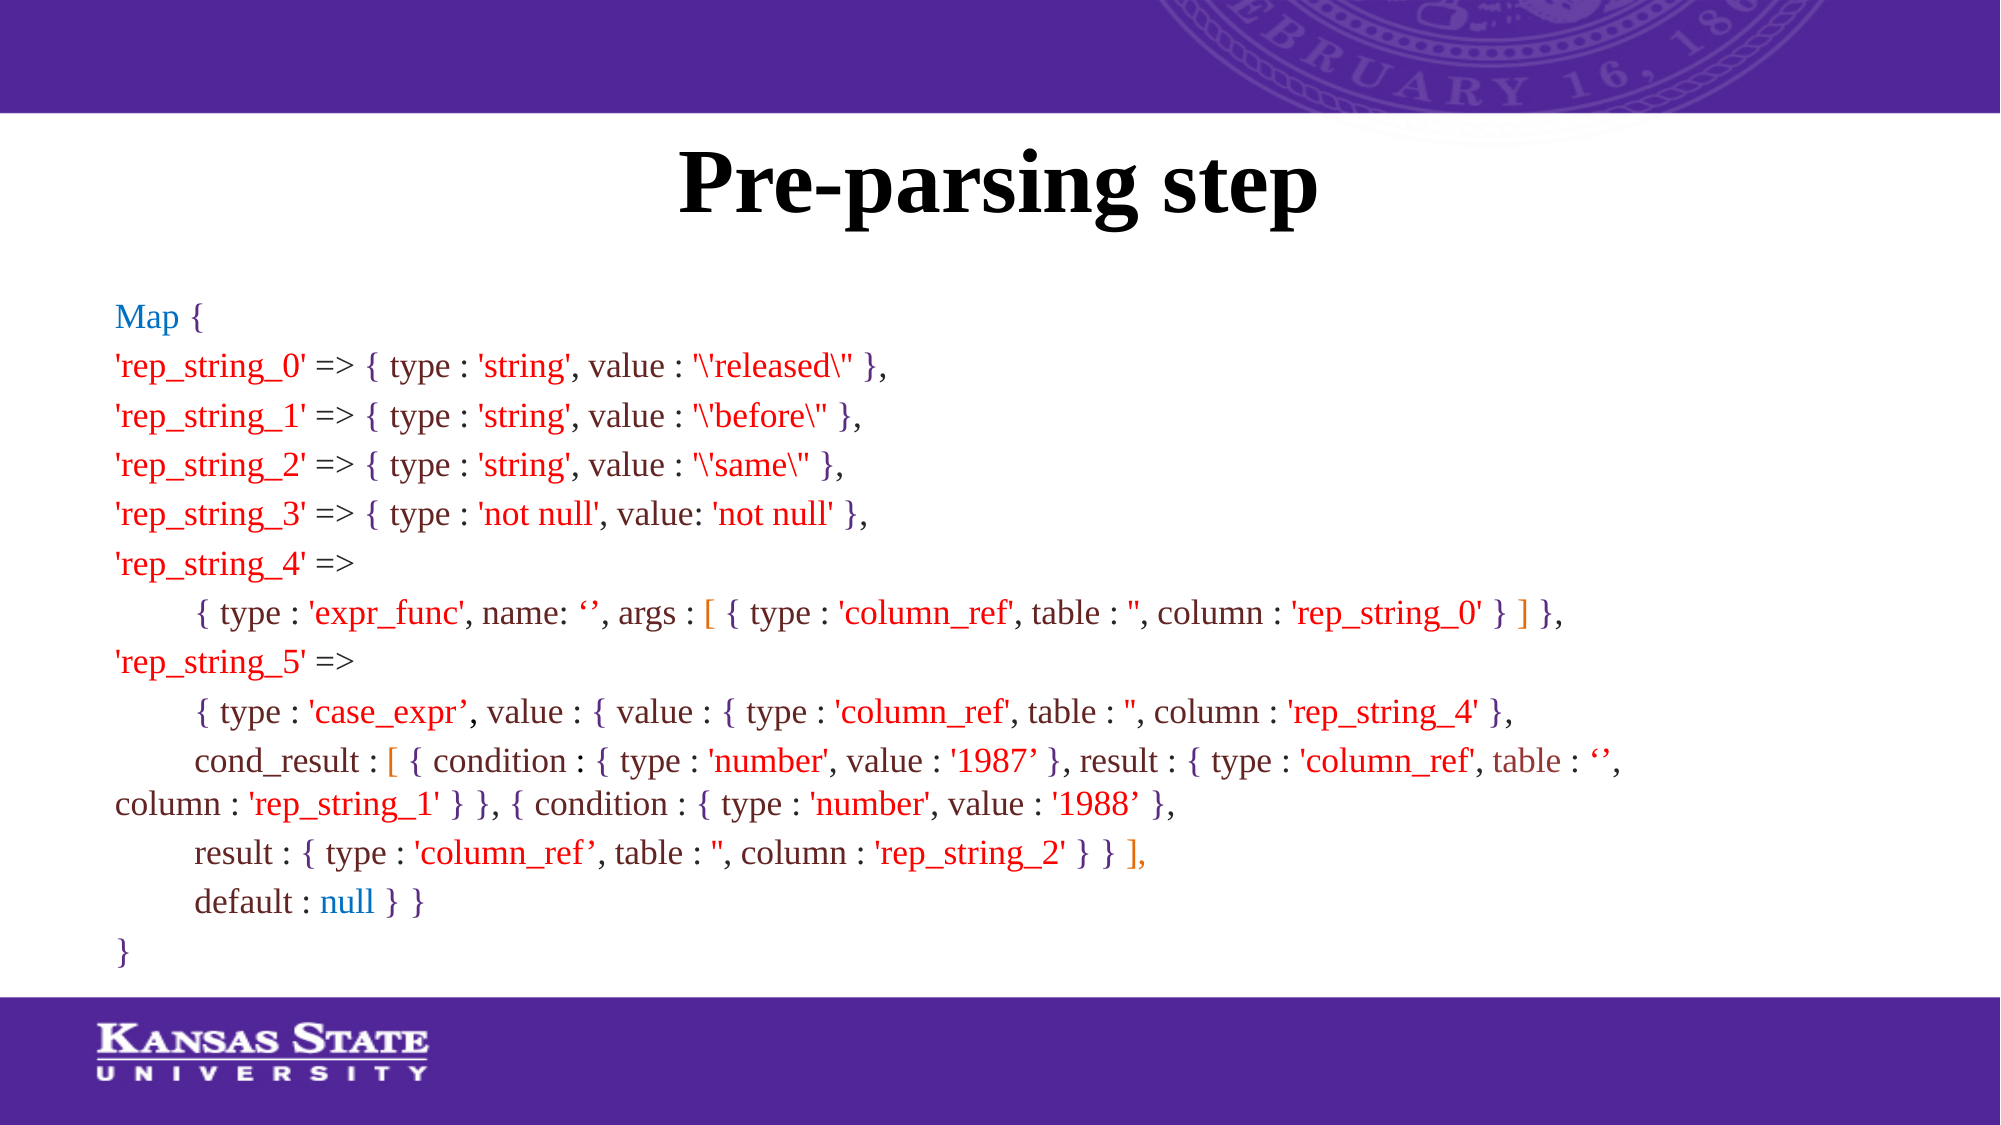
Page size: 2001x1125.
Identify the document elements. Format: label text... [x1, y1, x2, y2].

picture [0, 0, 2000, 1125]
list Map { 'rep_string_0' => { type : 'string', value : '\'released\'' }, 'rep_string_1' => { type : 'string', value : '\'before\'' }, 'rep_string_2' => { type : 'string', value : '\'same\'' }, 'rep_string_3' => { type : 'not null', value: 'not null' }, 'rep_string_4' => { type : 'expr_func', name: ‘’, args : [ { type : 'column_ref', table : '', column : 'rep_string_0' } ] }, 'rep_string_5' => { type : 'case_expr’, value : { value : { type : 'column_ref', table : '', column : 'rep_string_4' }, cond_result : [ { condition : { type : 'number', value : '1987’ }, result : { type : 'column_ref', table : ‘’, column : 'rep_string_1' } }, { condition : { type : 'number', value : '1988’ }, result : { type : 'column_ref’, table : '', column : 'rep_string_2' } } ], default : null } } } [99, 285, 1900, 983]
title Pre-parsing step [99, 81, 1900, 270]
